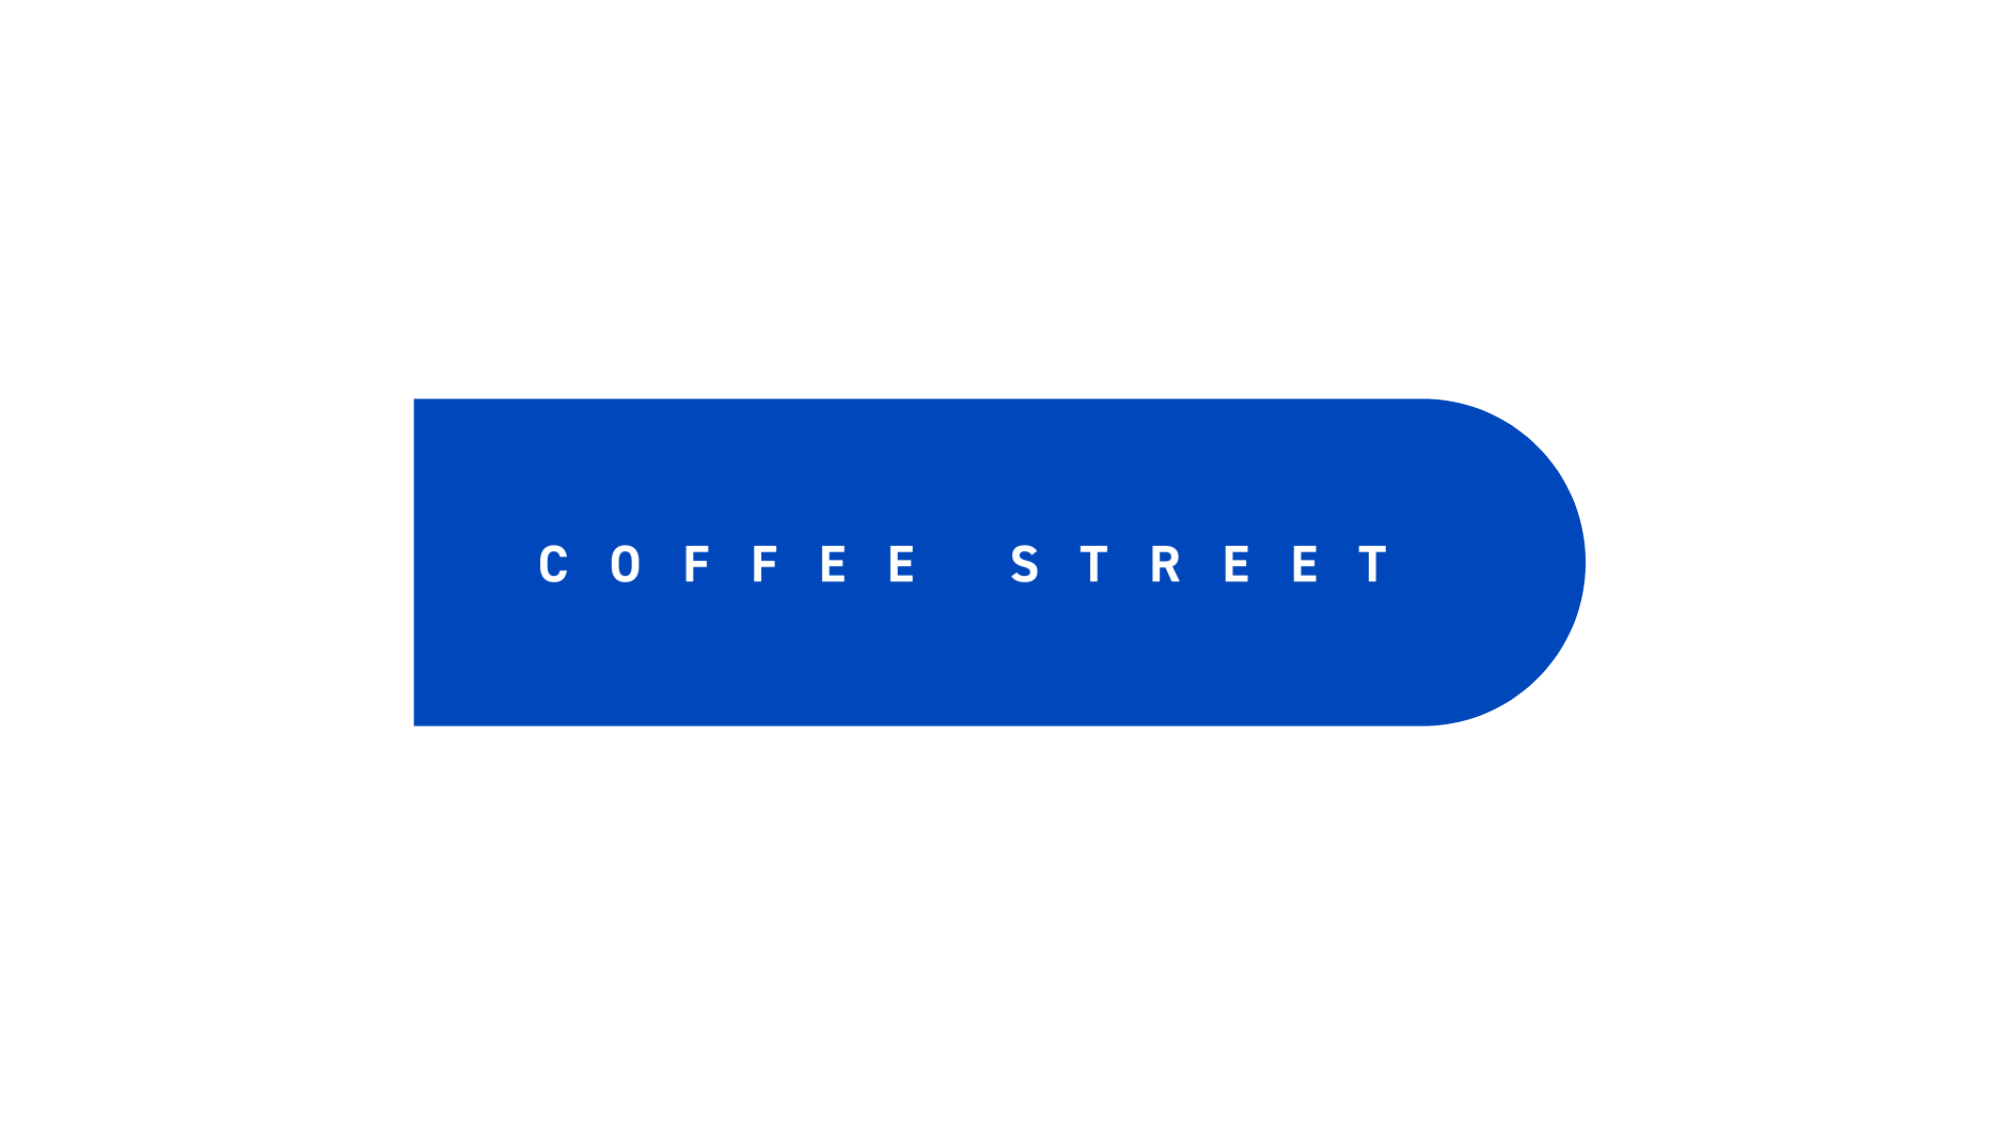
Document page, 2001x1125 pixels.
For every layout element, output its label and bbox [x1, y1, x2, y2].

picture [395, 379, 1605, 746]
